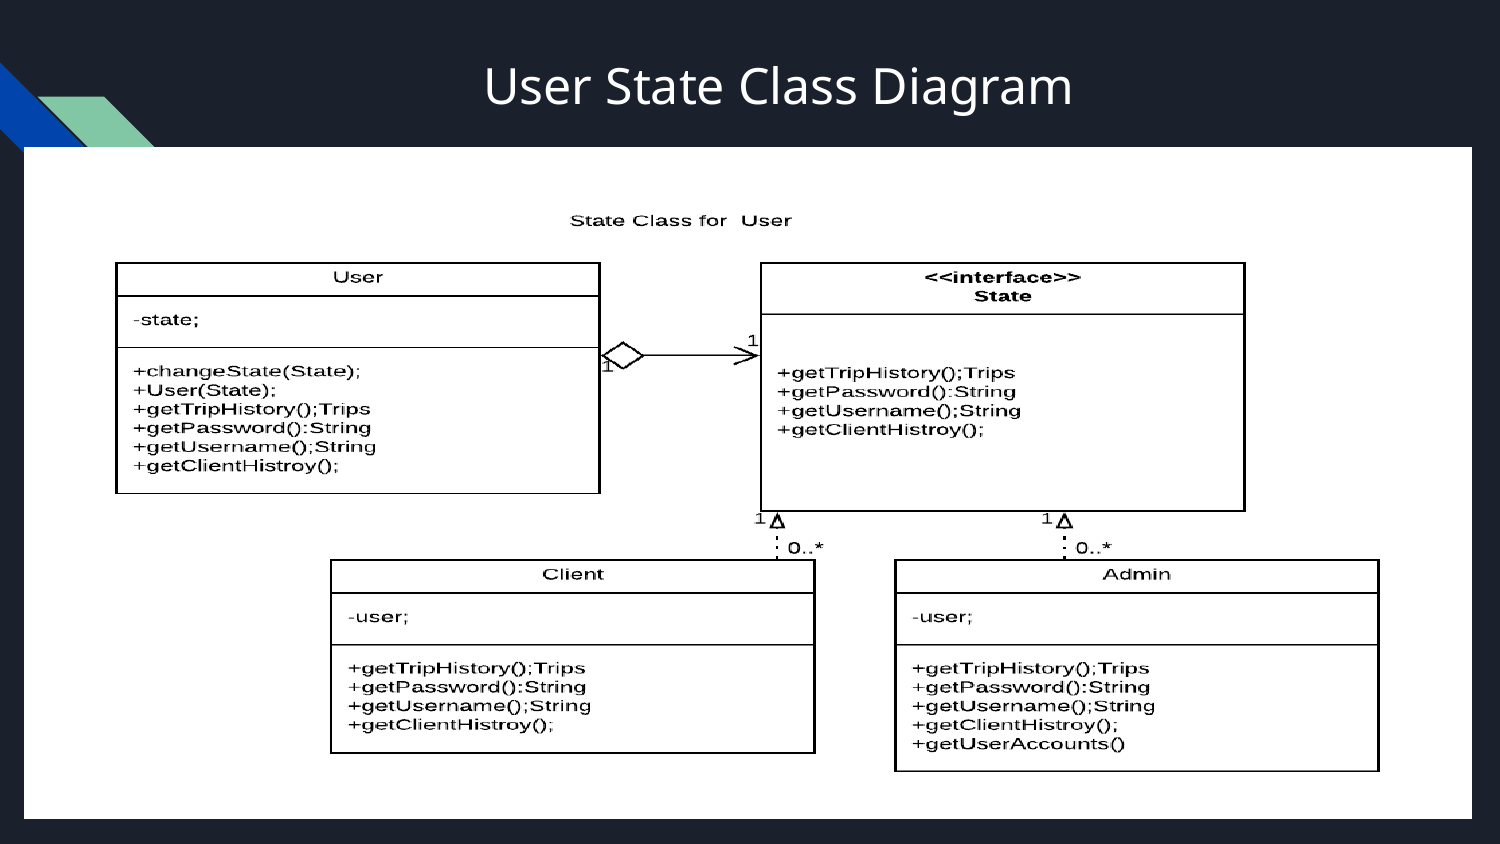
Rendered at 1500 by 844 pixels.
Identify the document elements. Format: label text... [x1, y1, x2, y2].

title User State Class Diagram [468, 39, 1500, 189]
picture [24, 147, 1473, 819]
